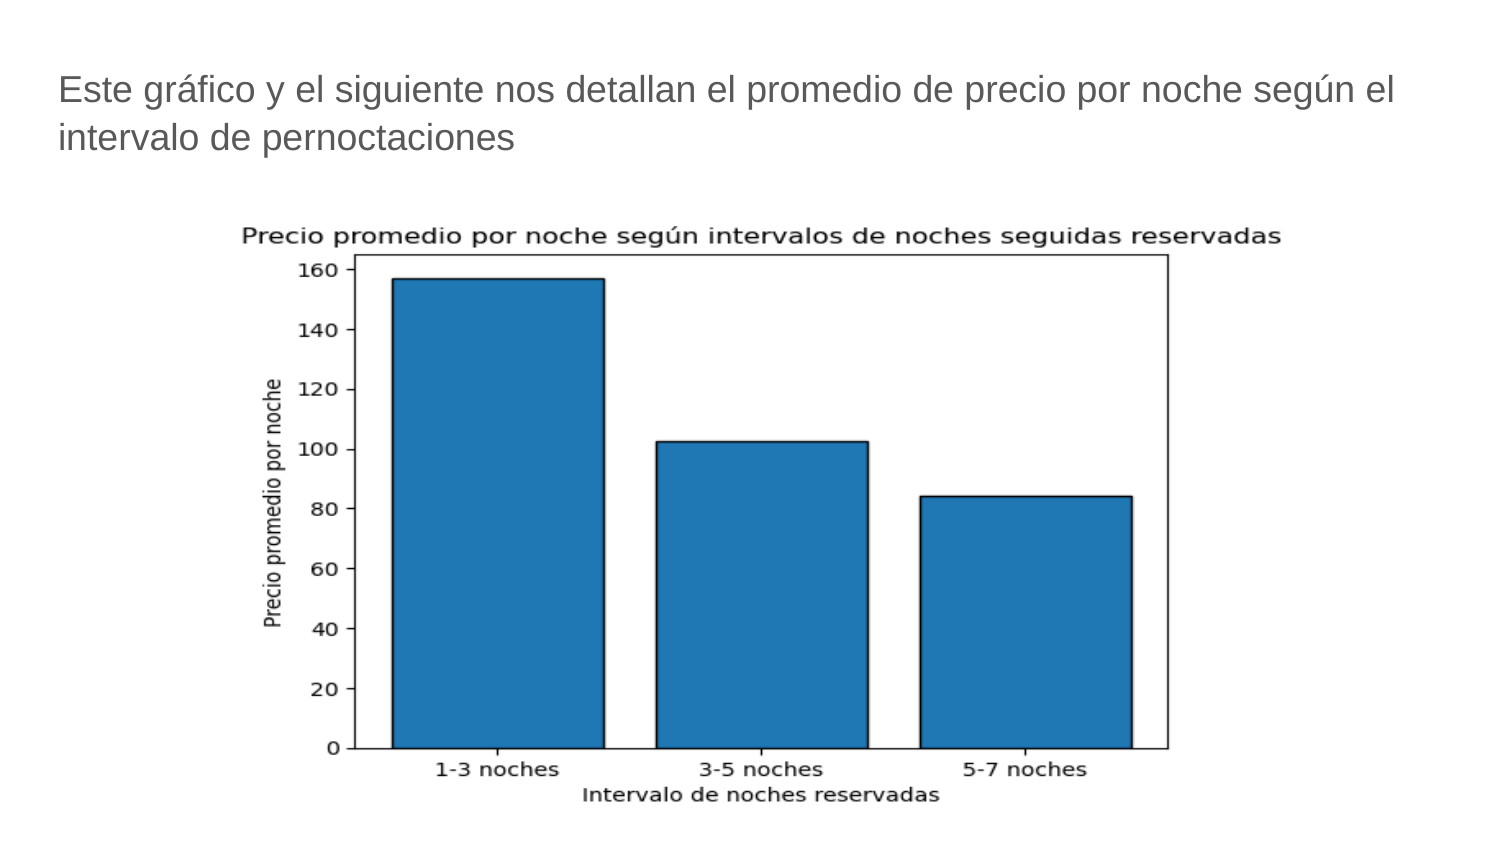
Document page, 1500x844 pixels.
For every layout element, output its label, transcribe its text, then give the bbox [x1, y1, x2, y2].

picture [225, 213, 1297, 819]
list Este gráfico y el siguiente nos detallan el promedio de precio por noche según el intervalo de pernoctaciones [43, 47, 1441, 189]
